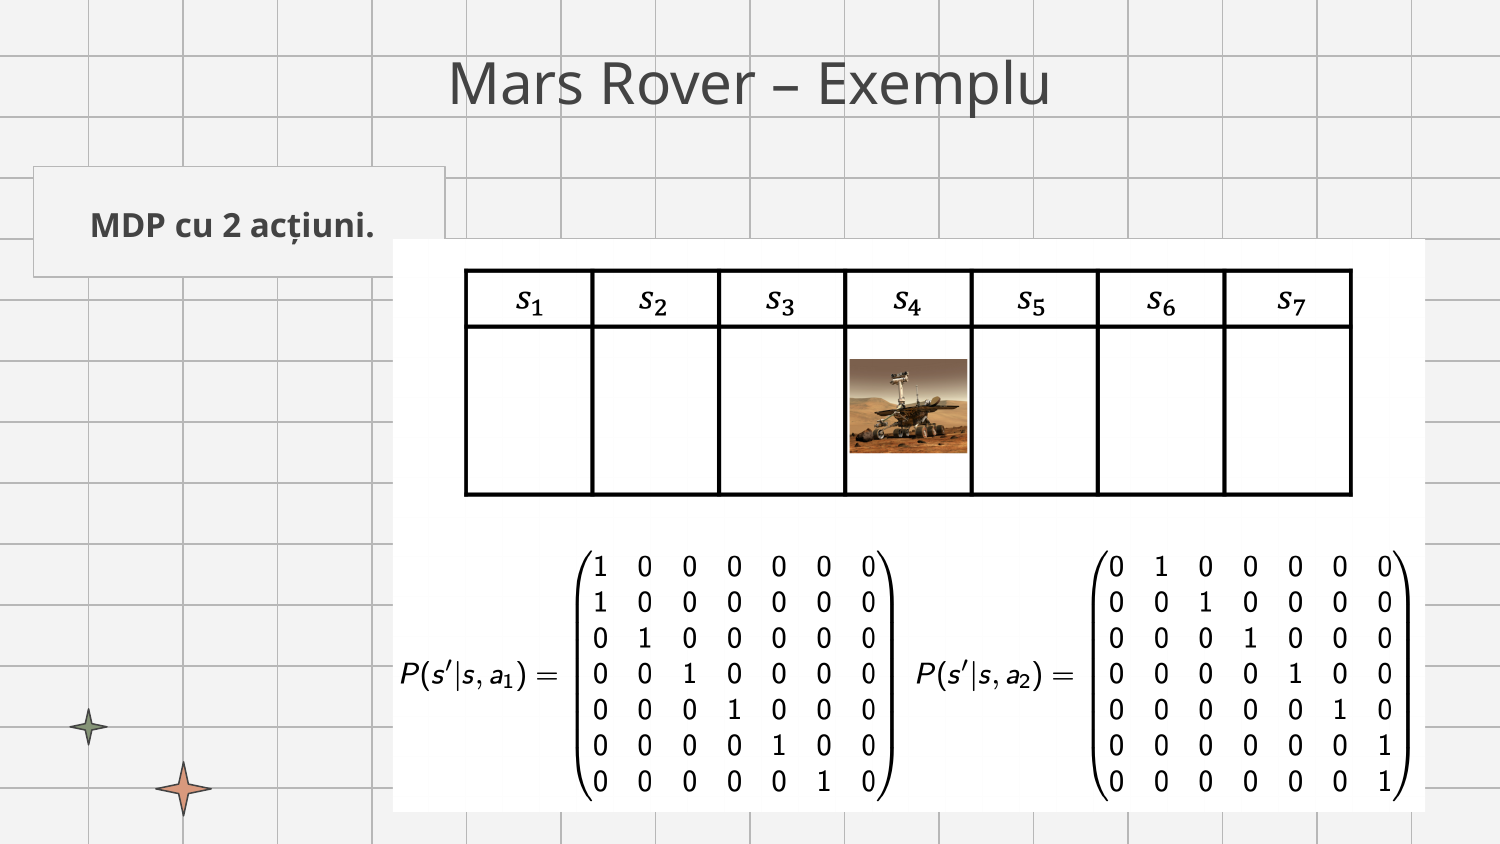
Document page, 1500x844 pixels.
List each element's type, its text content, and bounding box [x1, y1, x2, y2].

picture [392, 238, 1426, 812]
title Mars Rover – Exemplu [117, 11, 1383, 150]
text_box [33, 166, 445, 278]
text_box MDP cu 2 acțiuni. [74, 183, 548, 260]
